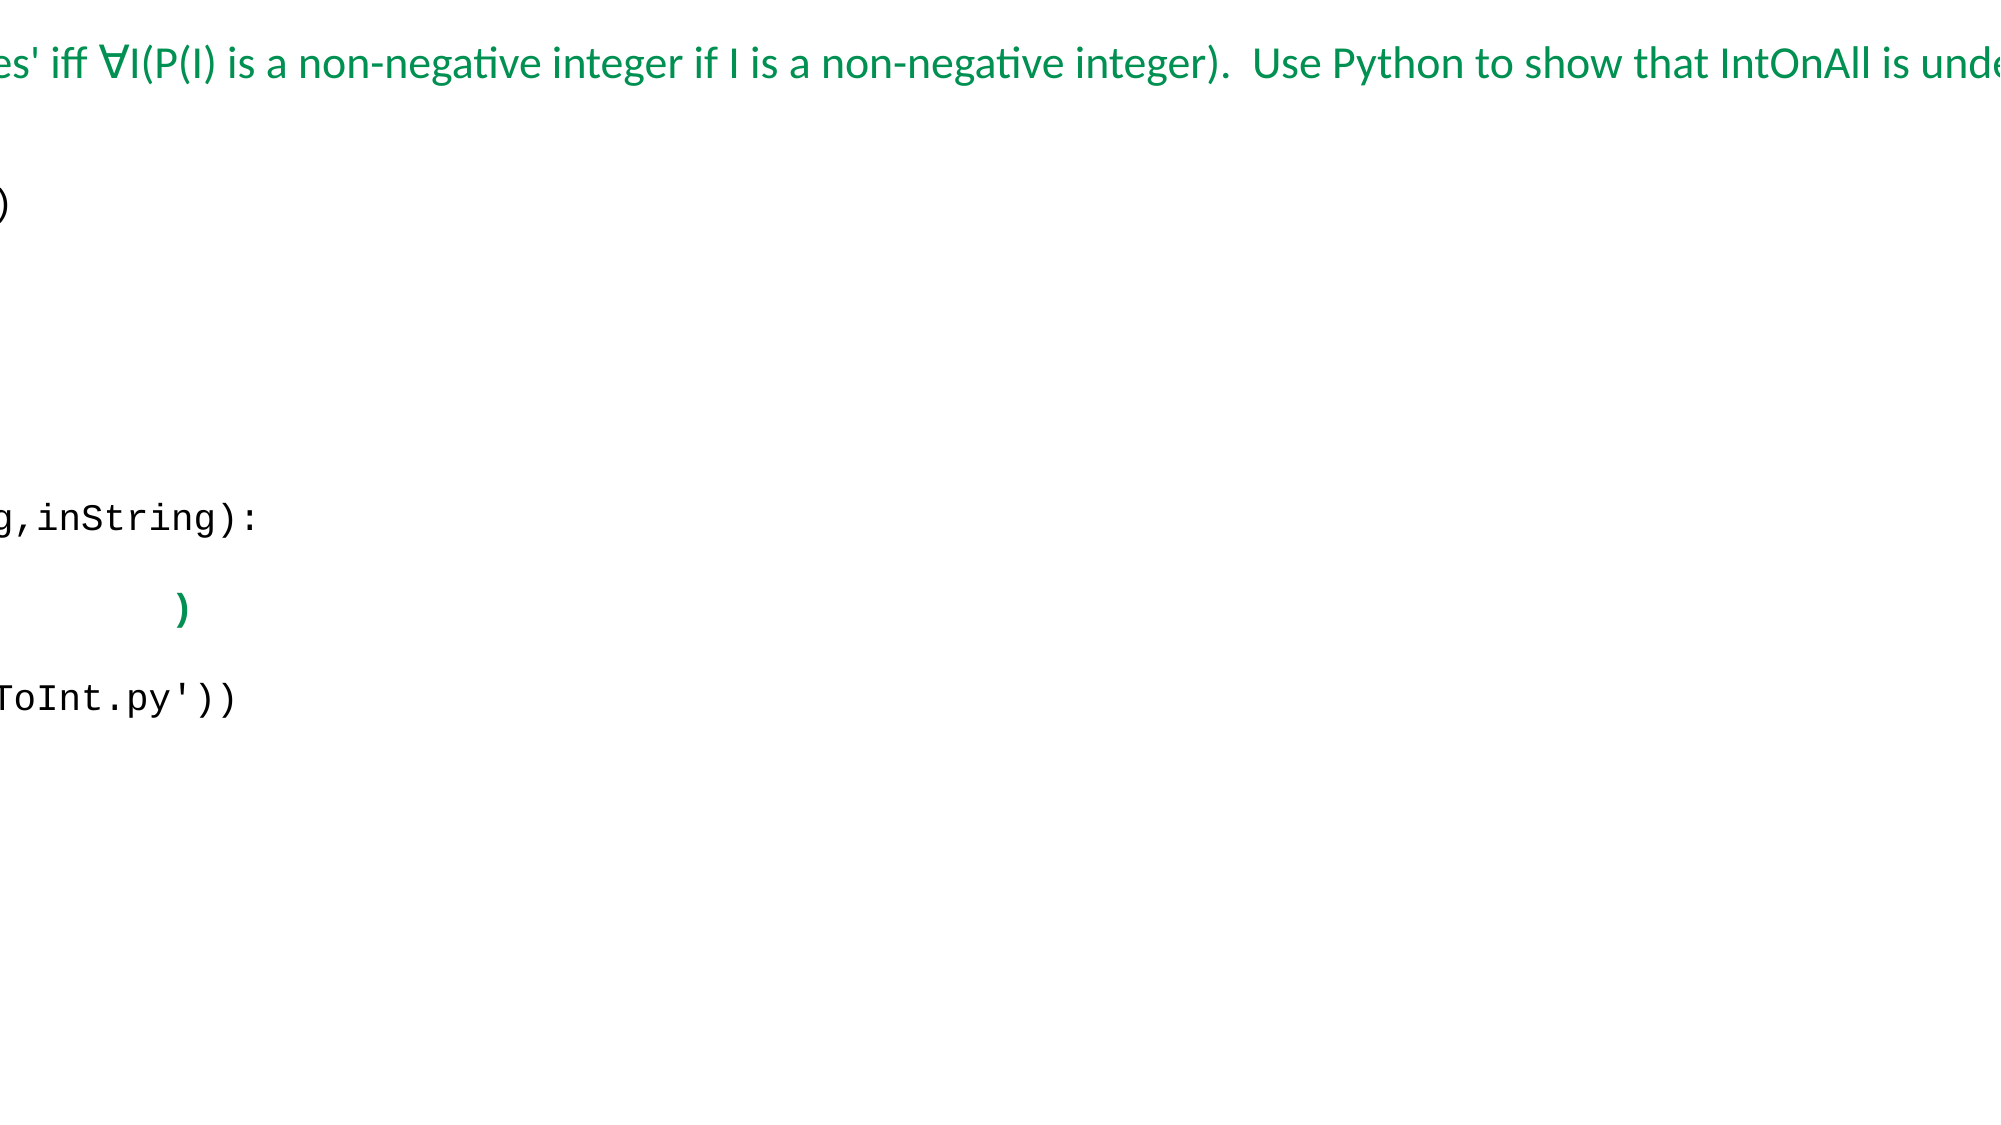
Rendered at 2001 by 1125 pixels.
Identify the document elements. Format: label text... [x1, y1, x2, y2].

text_box IntOnAll is a decision problem with ouput 'yes' iff ∀I(P(I) is a non-negative integer if I is a non-negative integer). Use Python to show that IntOnAll is undecidable by a reduction from YesOnString(). def alterYesToInt(inString): progString = rf('progString.txt') newInString = rf('inString.txt') »val = universal(progString, newInString) if val == 'yes': return '123' return 'abc' def yesOnStringViaIntOnAll(progString,inString): »utils.writeFile('progString.txt', progString) utils.writeFile('inString.txt', inString) return intOnAllInts(rf('alterYesToInt.py')) [0, 25, 2000, 726]
